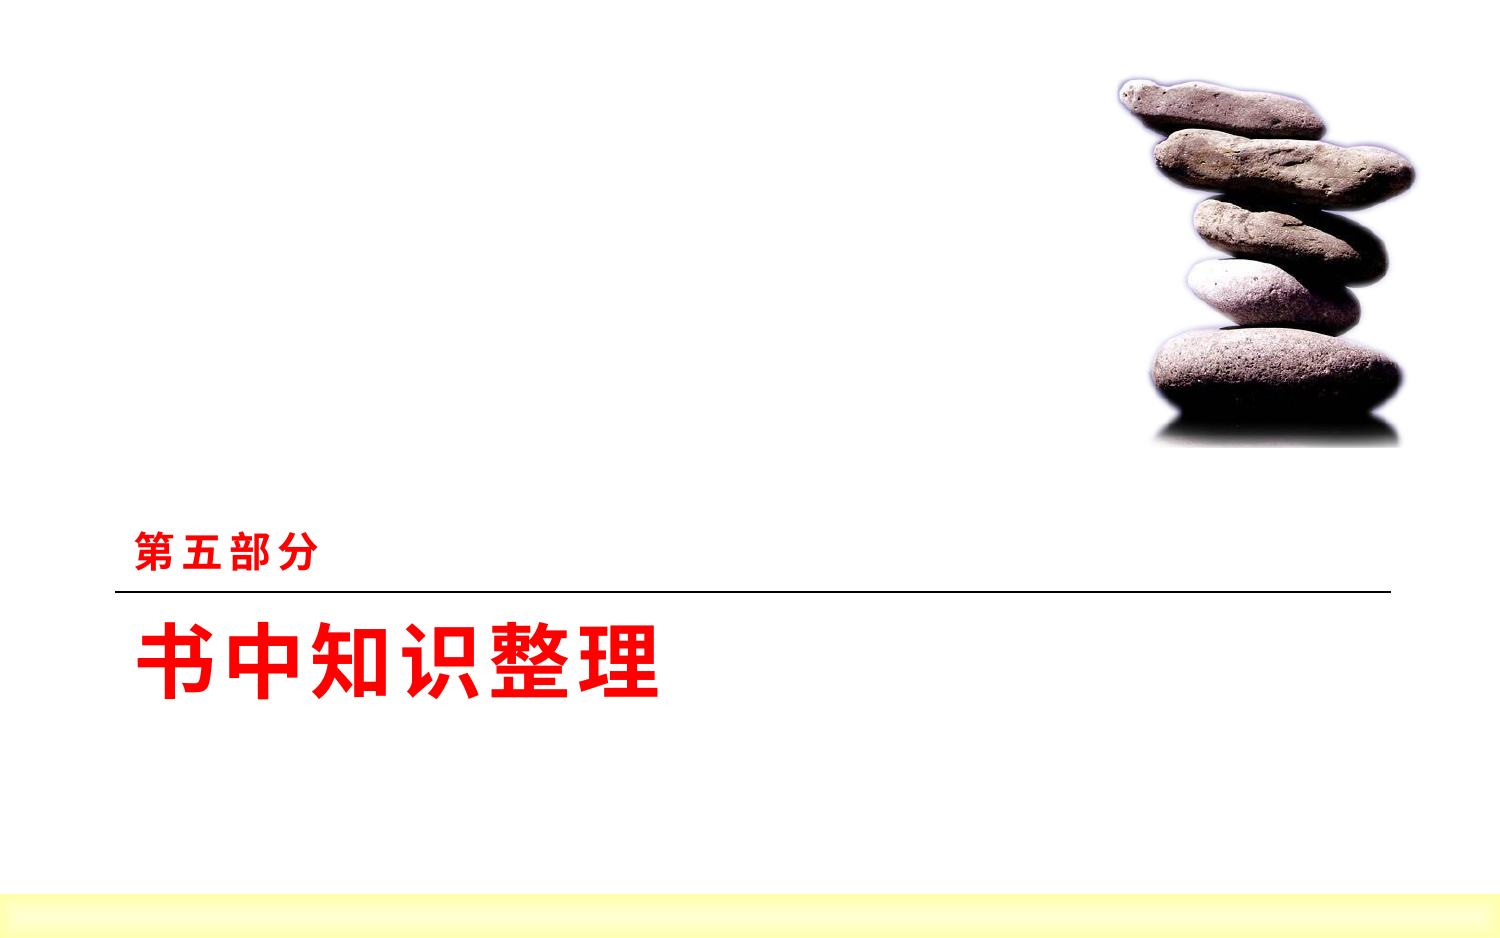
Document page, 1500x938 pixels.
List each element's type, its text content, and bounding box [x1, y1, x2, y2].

title 书中知识整理 [118, 602, 1394, 717]
list 第五部分 [118, 512, 1394, 584]
picture [1092, 67, 1436, 448]
